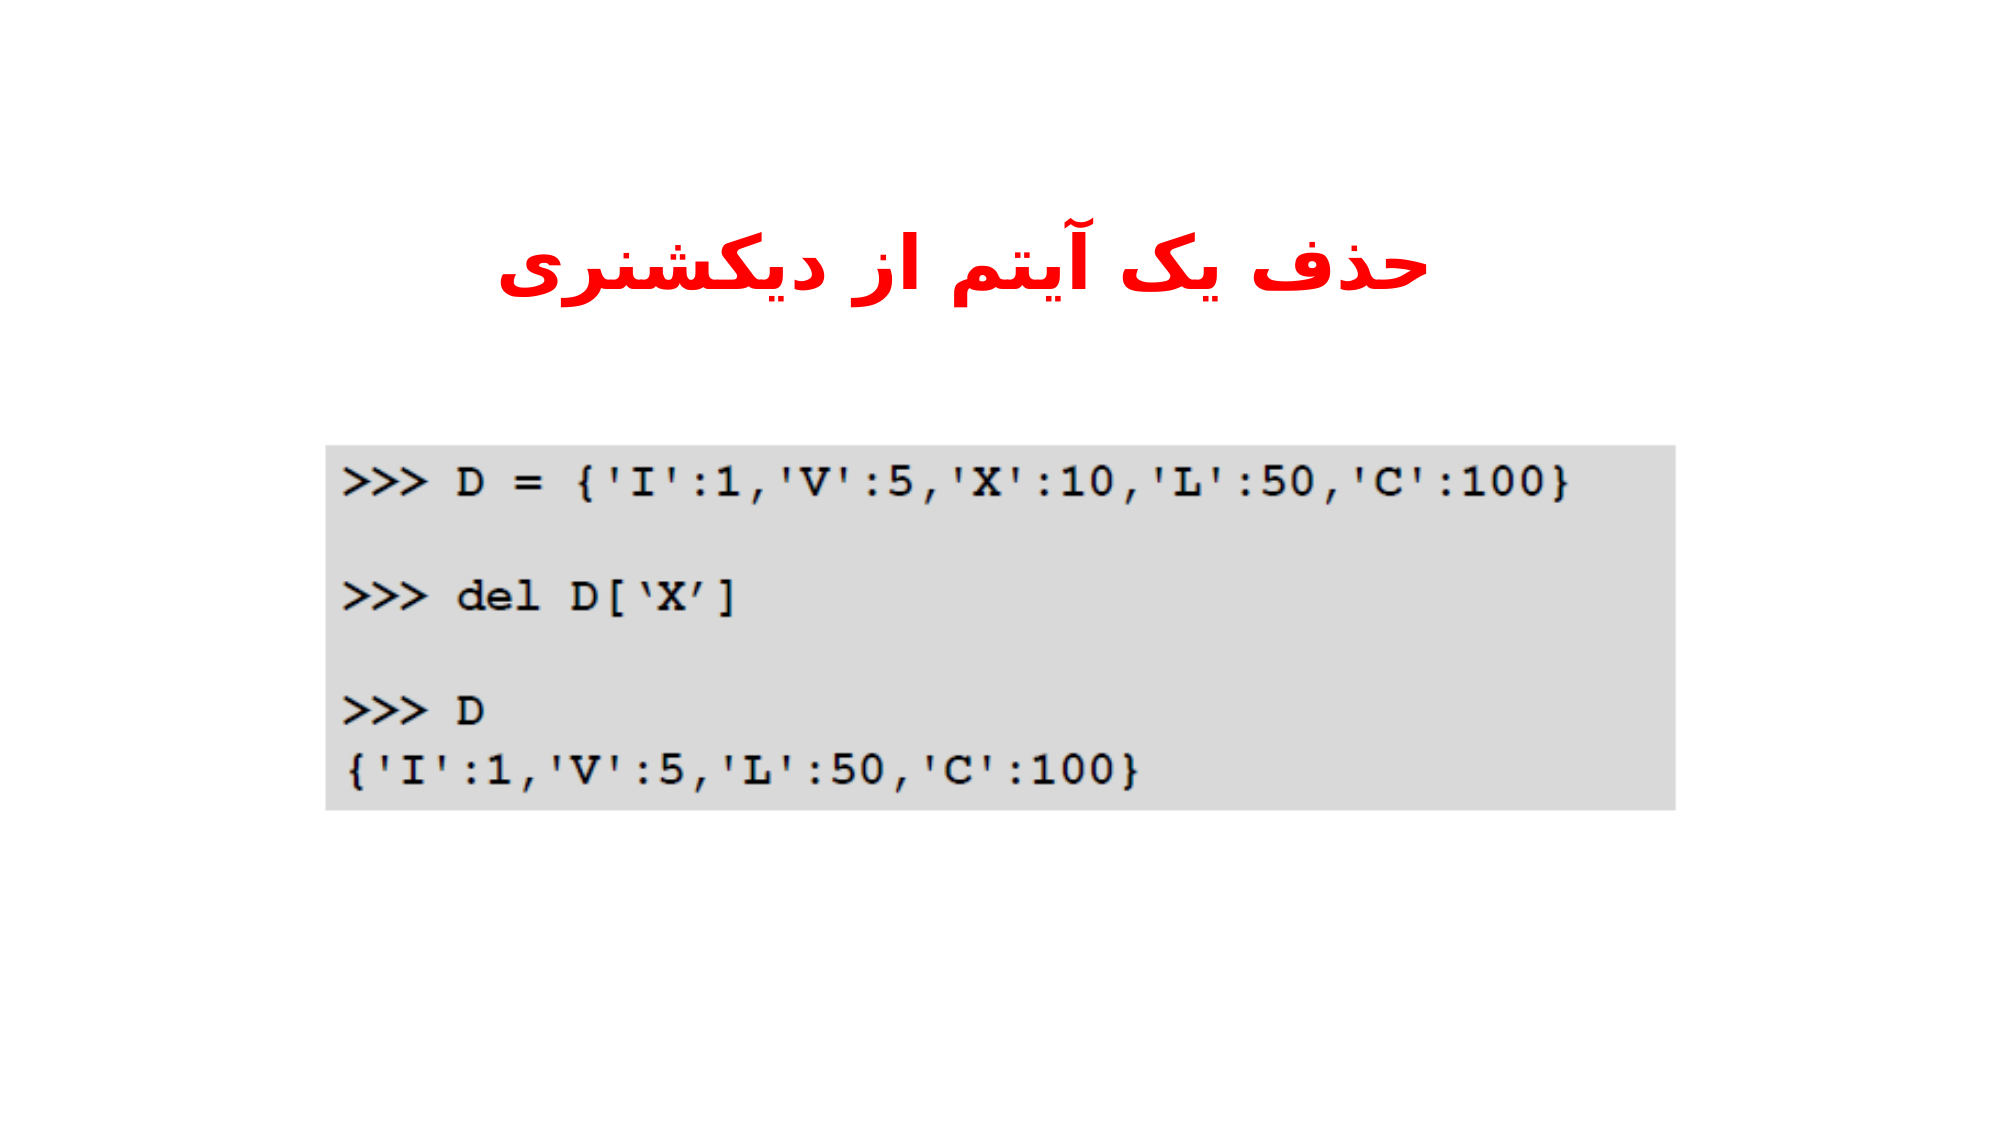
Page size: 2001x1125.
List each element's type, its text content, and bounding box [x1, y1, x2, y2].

title حذف یک آیتم از دیکشنری [321, 68, 1610, 314]
picture [302, 404, 1696, 866]
